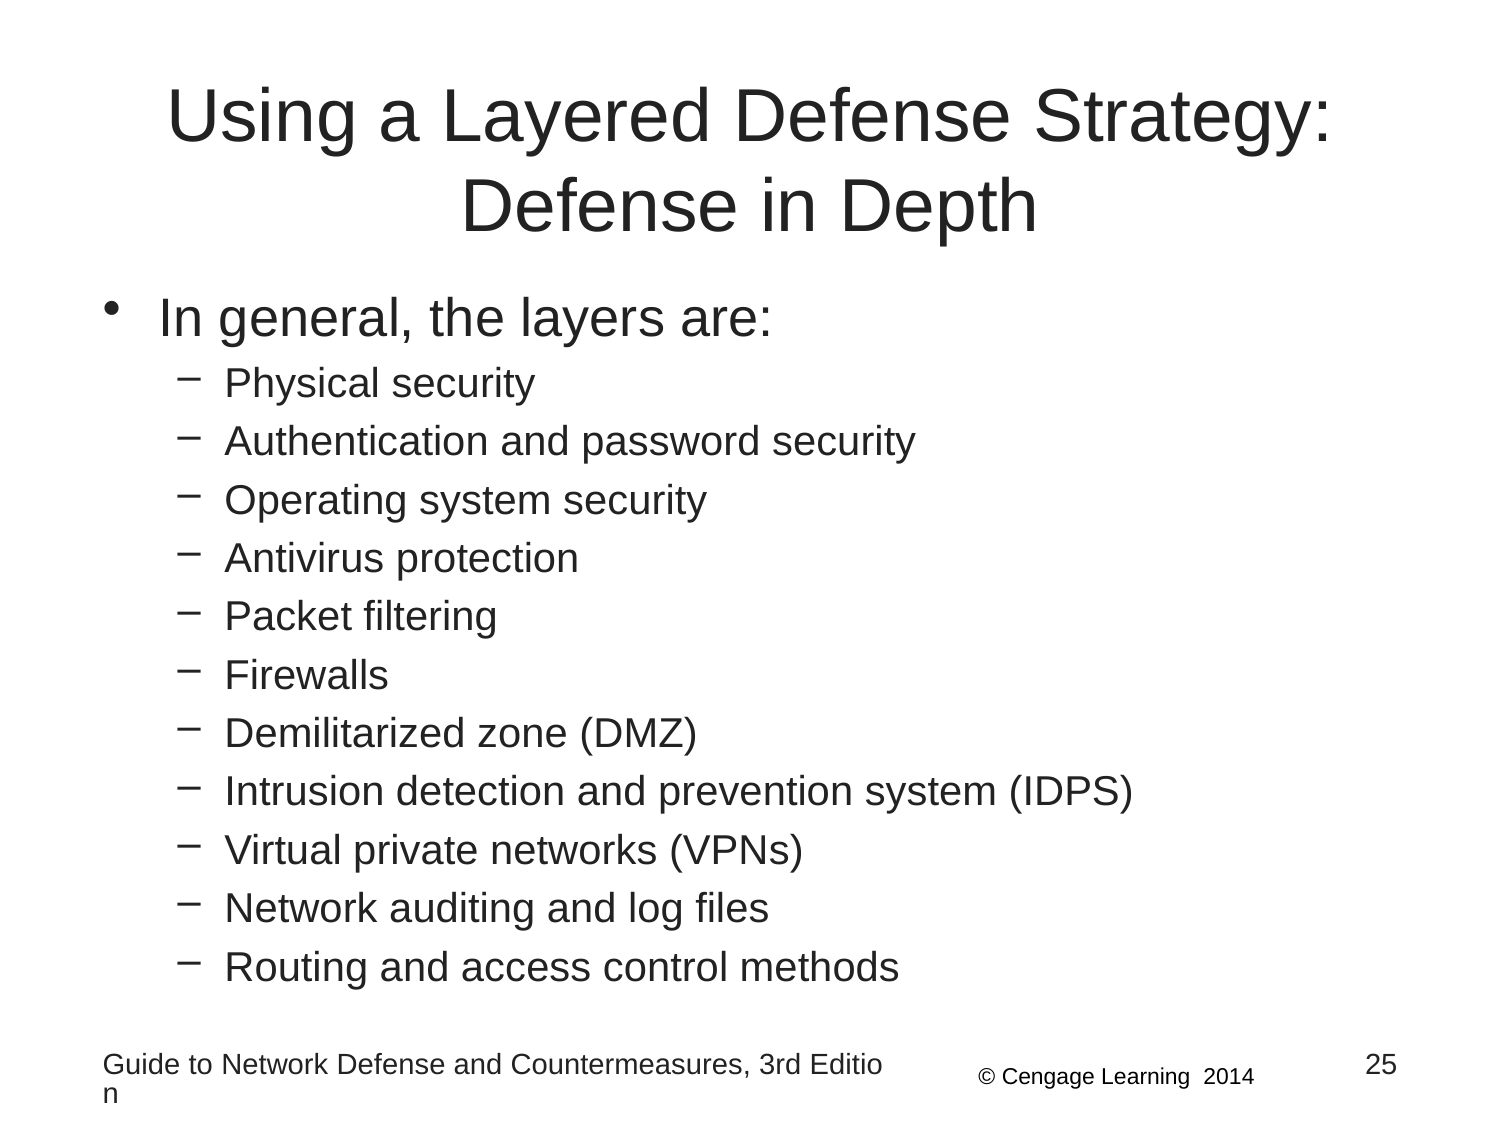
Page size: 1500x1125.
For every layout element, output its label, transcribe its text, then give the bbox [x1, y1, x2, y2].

slide_number 25 [1250, 1037, 1413, 1100]
list In general, the layers are: Physical security Authentication and password security Operating system security Antivirus protection Packet filtering Firewalls Demilitarized zone (DMZ) Intrusion detection and prevention system (IDPS) Virtual private networks (VPNs) Network auditing and log files Routing and access control methods [87, 275, 1413, 1025]
title Using a Layered Defense Strategy: Defense in Depth [87, 62, 1413, 250]
footer Guide to Network Defense and Countermeasures, 3rd Edition [87, 1037, 913, 1100]
